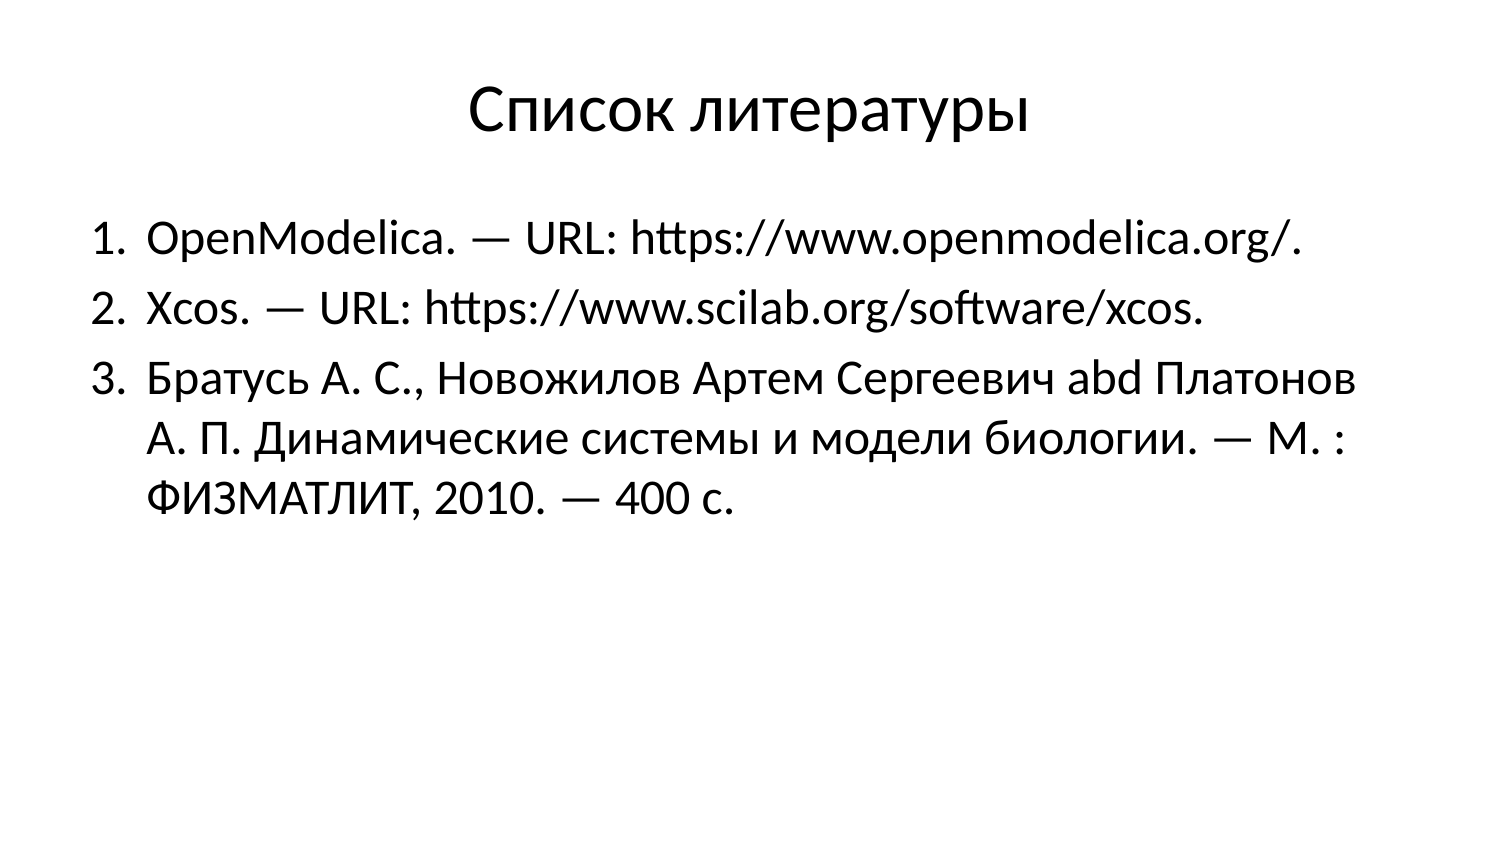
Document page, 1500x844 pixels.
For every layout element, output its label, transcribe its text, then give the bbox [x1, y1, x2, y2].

title Список литературы [75, 33, 1425, 175]
list OpenModelica. — URL: https://www.openmodelica.org/. Xcos. — URL: https://www.scilab.org/software/xcos. Братусь А. С., Новожилов Артем Сергеевич abd Платонов А. П. Динамические системы и модели биологии. — М. : ФИЗМАТЛИТ, 2010. — 400 с. [75, 196, 1425, 754]
